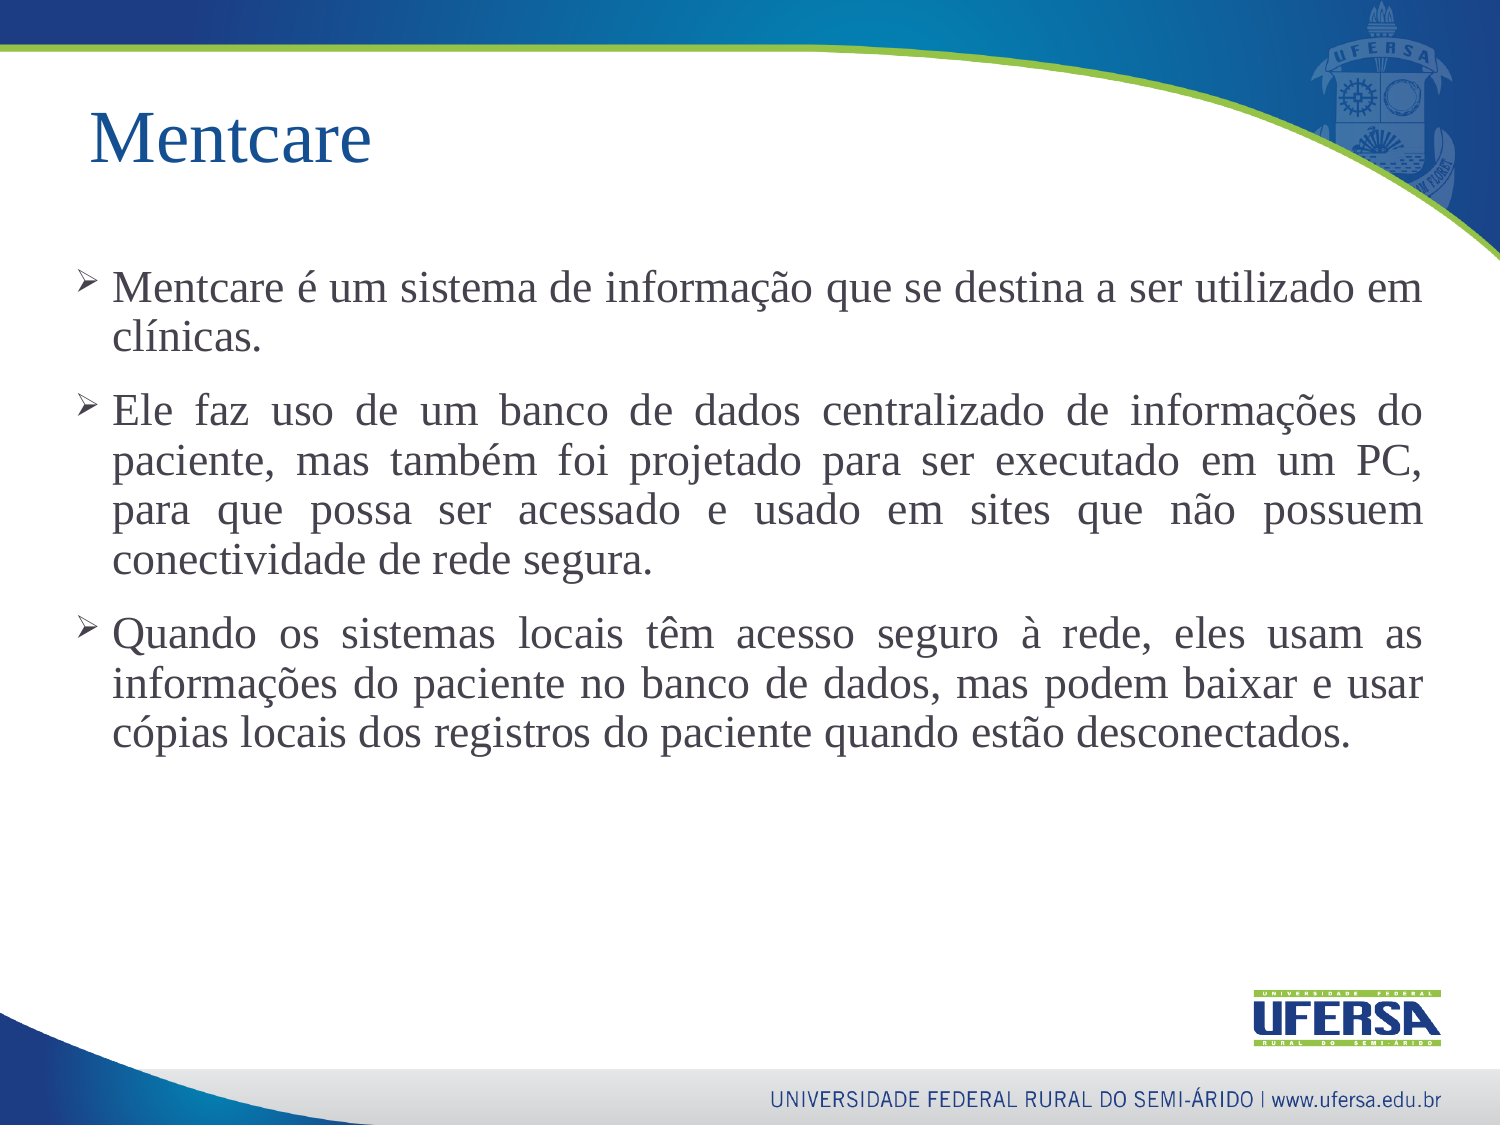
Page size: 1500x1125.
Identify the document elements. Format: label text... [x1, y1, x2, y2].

slide_number 43 [1162, 1020, 1500, 1081]
list Mentcare é um sistema de informação que se destina a ser utilizado em clínicas. Ele faz uso de um banco de dados centralizado de informações do paciente, mas também foi projetado para ser executado em um PC, para que possa ser acessado e usado em sites que não possuem conectividade de rede segura. Quando os sistemas locais têm acesso seguro à rede, eles usam as informações do paciente no banco de dados, mas podem baixar e usar cópias locais dos registros do paciente quando estão desconectados. [75, 262, 1425, 1005]
title Mentcare [75, 44, 1425, 233]
picture [0, 0, 1500, 1125]
